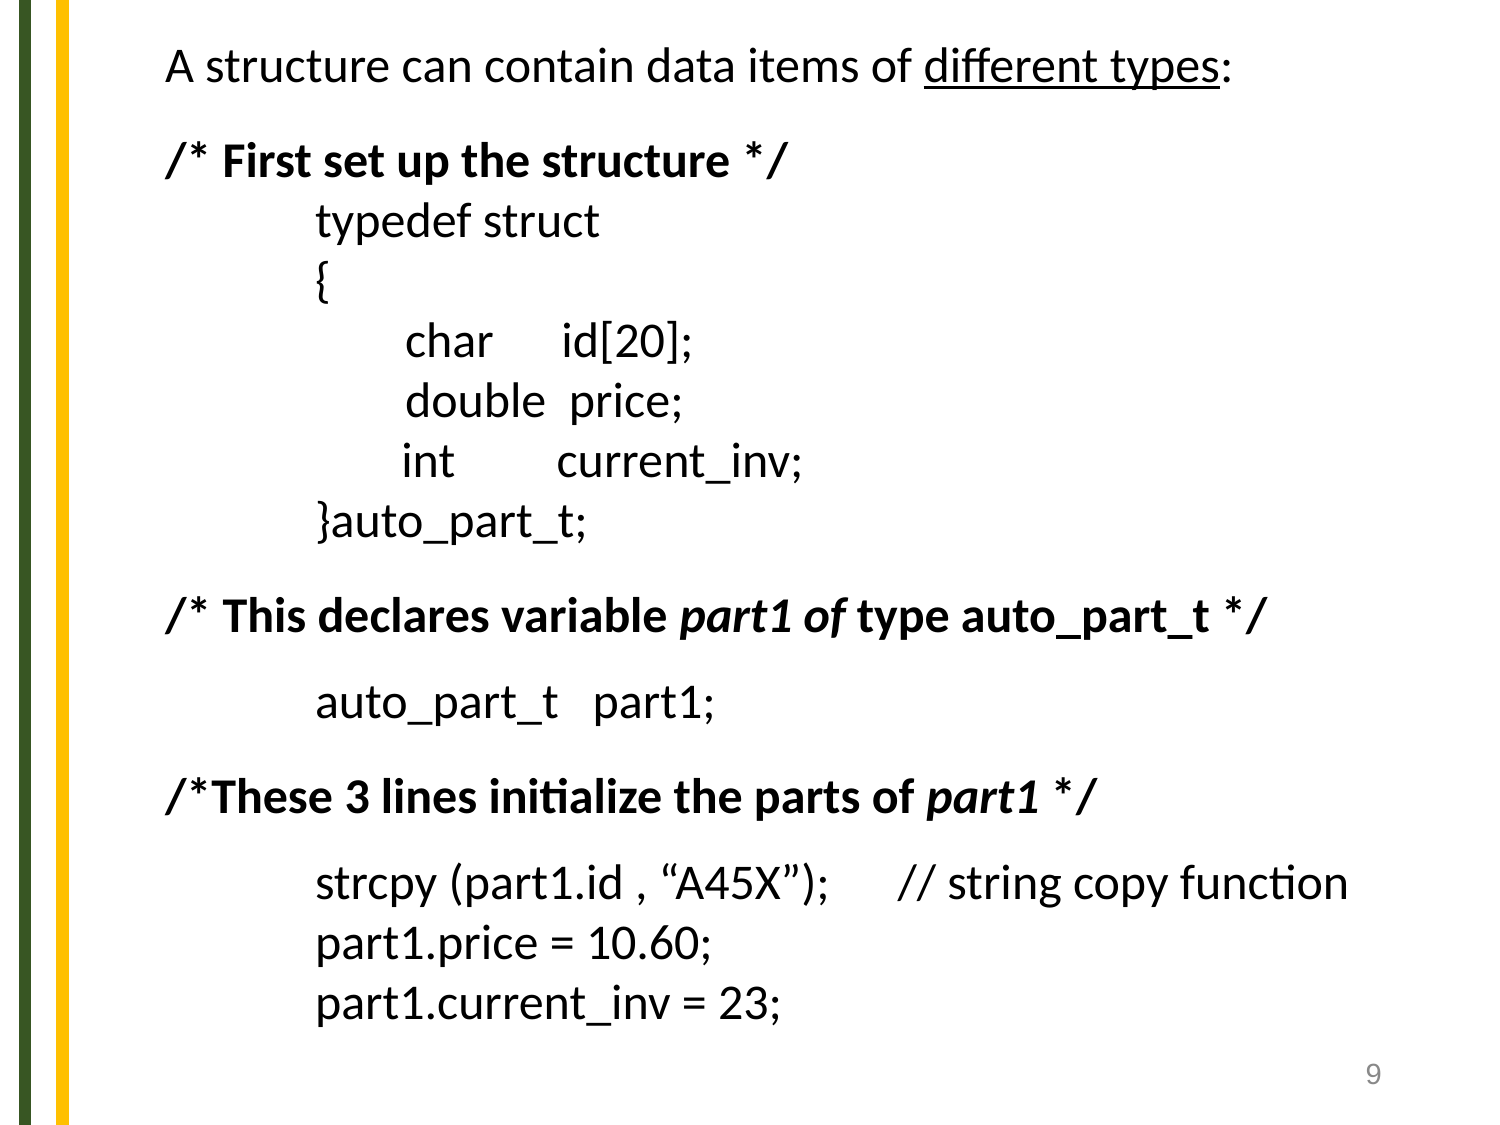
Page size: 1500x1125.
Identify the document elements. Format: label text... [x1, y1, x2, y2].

text_box A structure can contain data items of different types: /* First set up the structure */ typedef struct { char id[20]; double price; int current_inv; }auto_part_t; /* This declares variable part1 of type auto_part_t */ auto_part_t part1; /*These 3 lines initialize the parts of part1 */ strcpy (part1.id , “A45X”); // string copy function part1.price = 10.60; part1.current_inv = 23; [150, 24, 1475, 1125]
